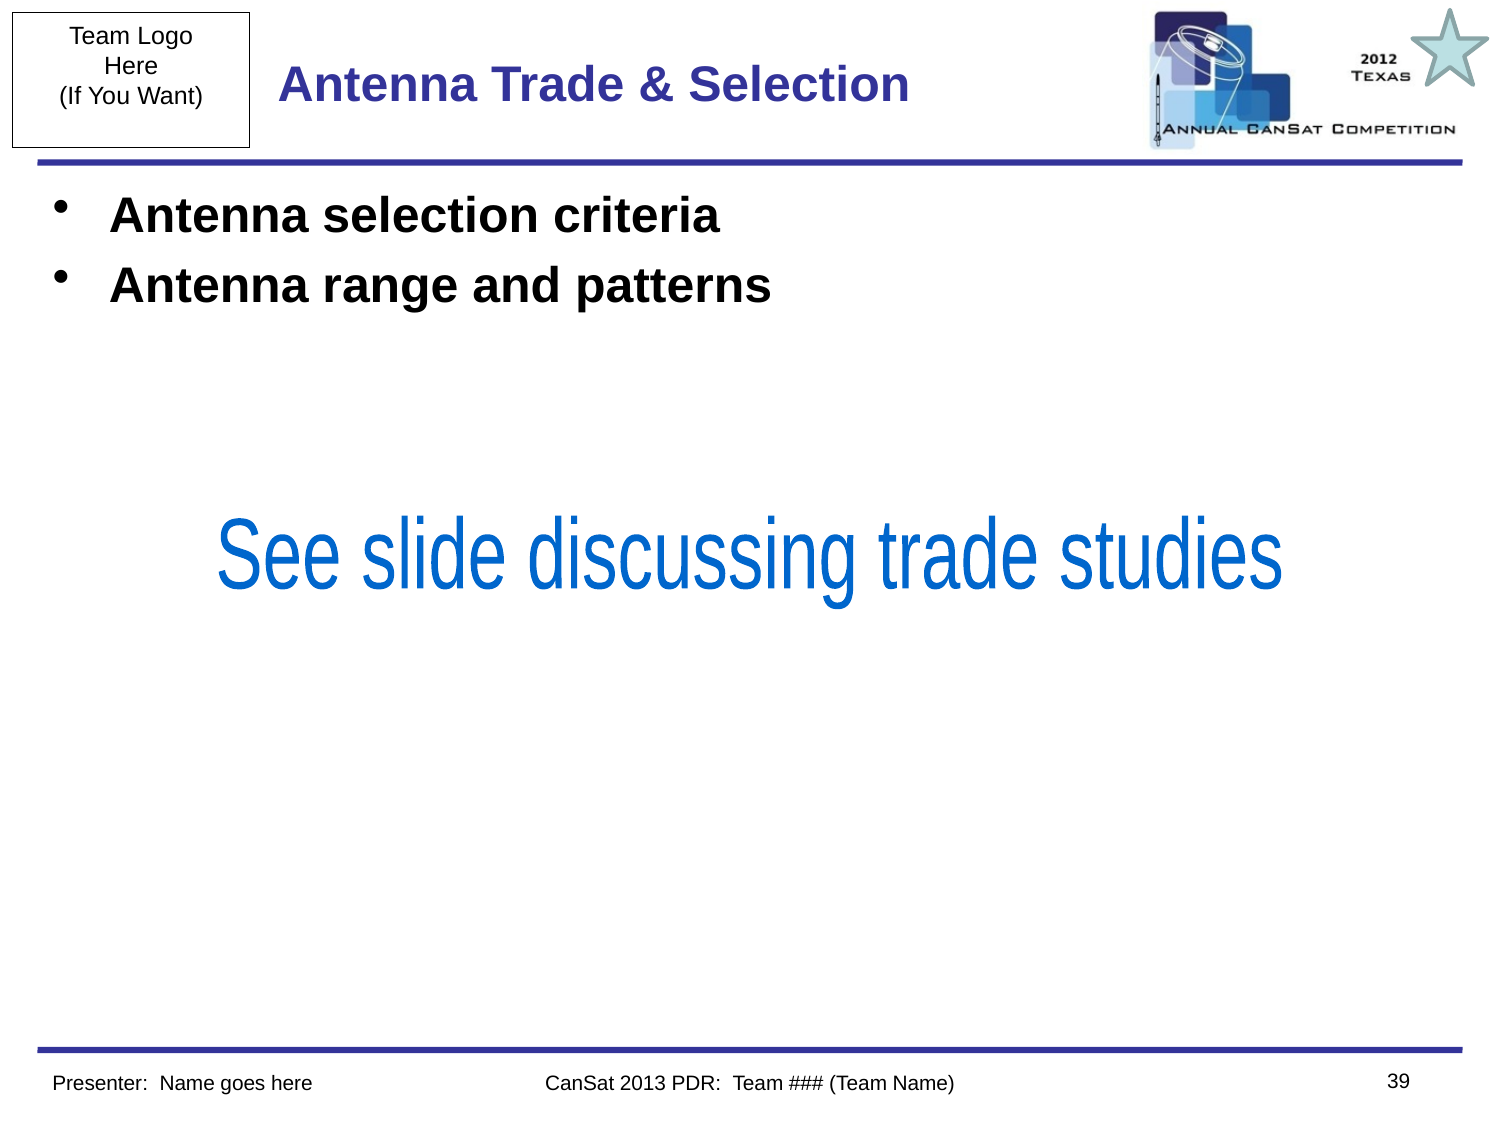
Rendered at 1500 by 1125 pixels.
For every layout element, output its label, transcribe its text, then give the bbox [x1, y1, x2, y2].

slide_number 39 [1312, 1059, 1425, 1100]
list Antenna selection criteria Antenna range and patterns [37, 174, 1463, 1025]
picture [1142, 1, 1463, 157]
title Antenna Trade & Selection [262, 12, 1238, 150]
footer CanSat 2013 PDR: Team ### (Team Name) [450, 1062, 1050, 1103]
text_box [1410, 7, 1490, 87]
text_box Presenter: Name goes here [37, 1062, 413, 1103]
